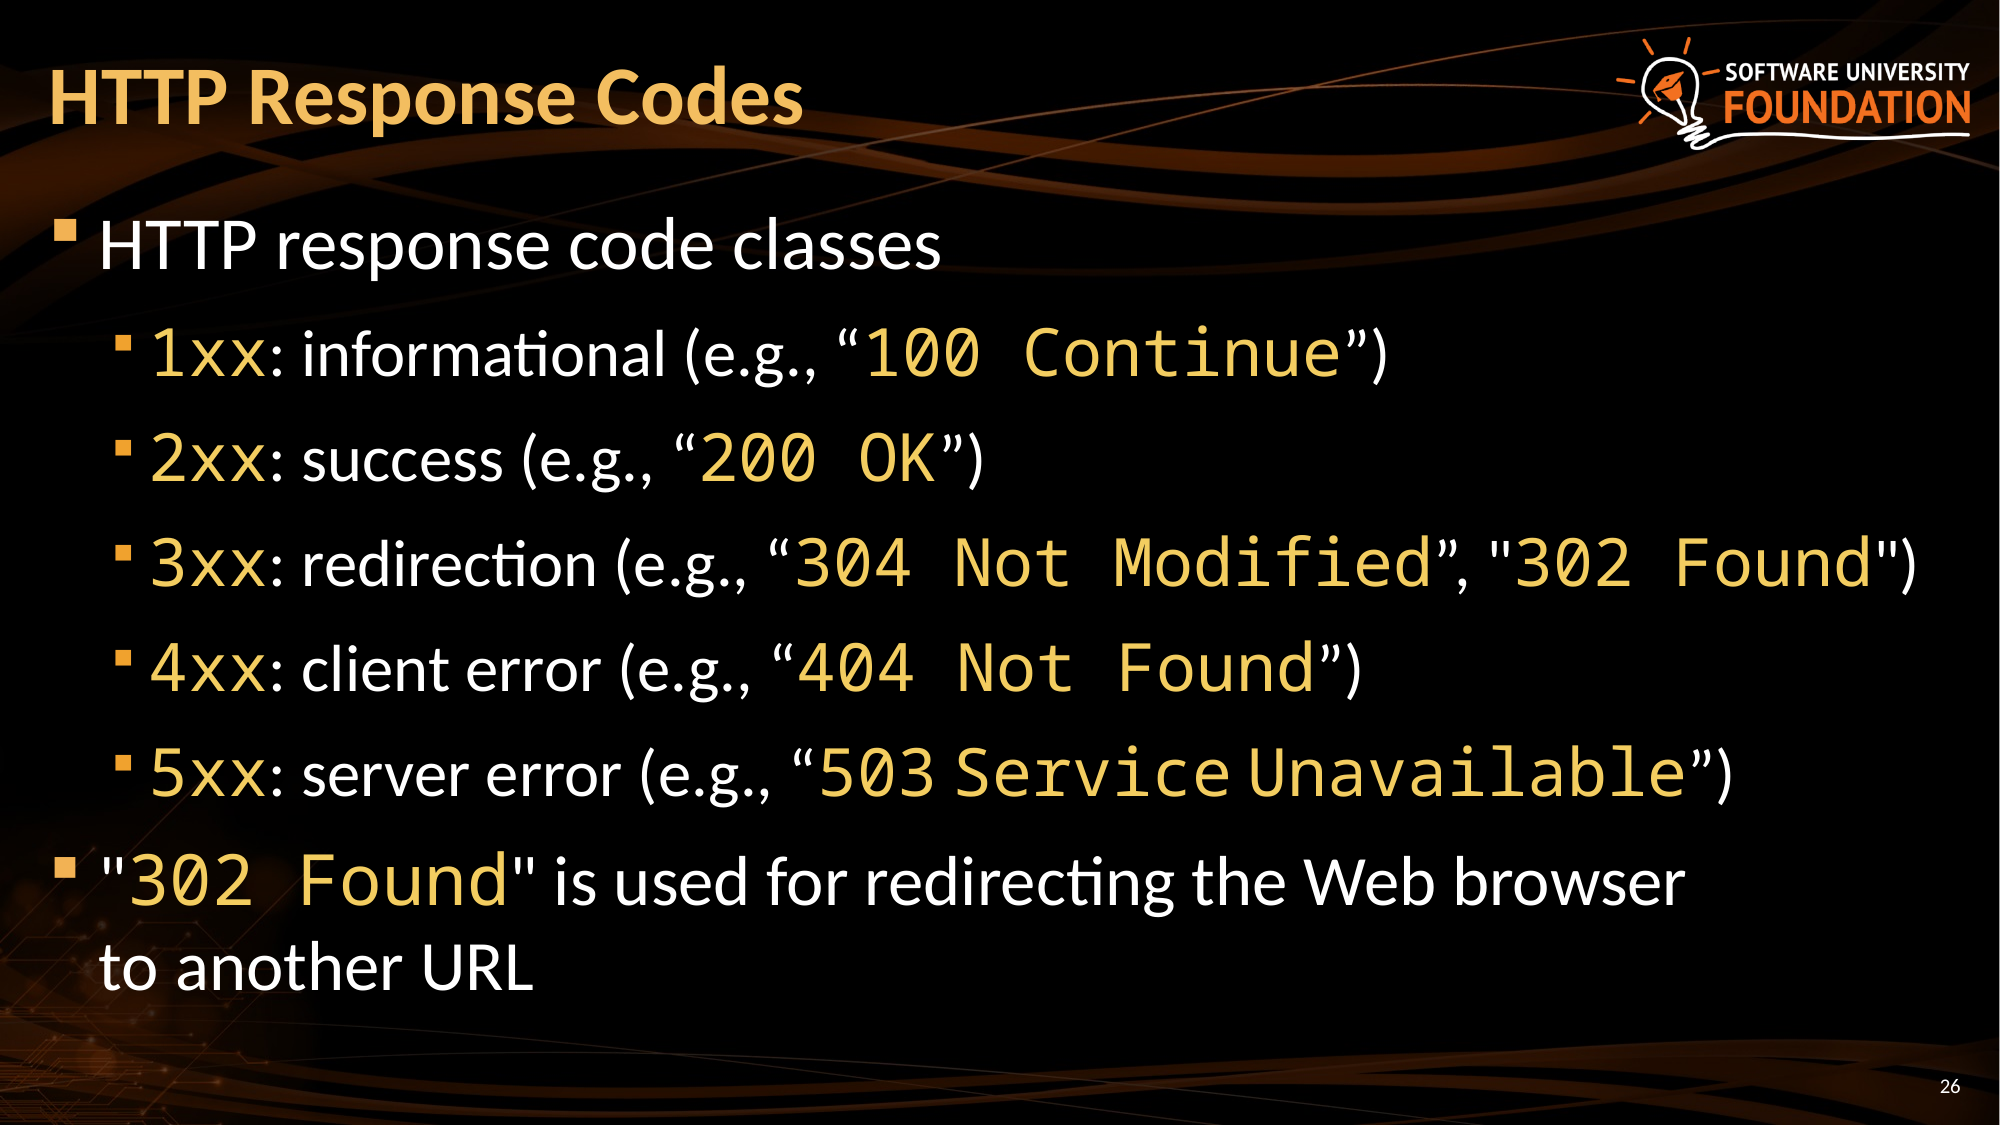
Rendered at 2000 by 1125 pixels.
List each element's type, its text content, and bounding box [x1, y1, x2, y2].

slide_number 26 [1891, 1066, 1967, 1104]
list HTTP response code classes 1xx: informational (e.g., “100 Continue”) 2xx: success (e.g., “200 OK”) 3xx: redirection (e.g., “304 Not Modified”, "302 Found") 4xx: client error (e.g., “404 Not Found”) 5xx: server error (e.g., “503 Service Unavailable”) "302 Found" is used for redirecting the Web browser to another URL [31, 188, 1968, 1103]
title HTTP Response Codes [30, 6, 1602, 189]
picture [0, 0, 2000, 1125]
